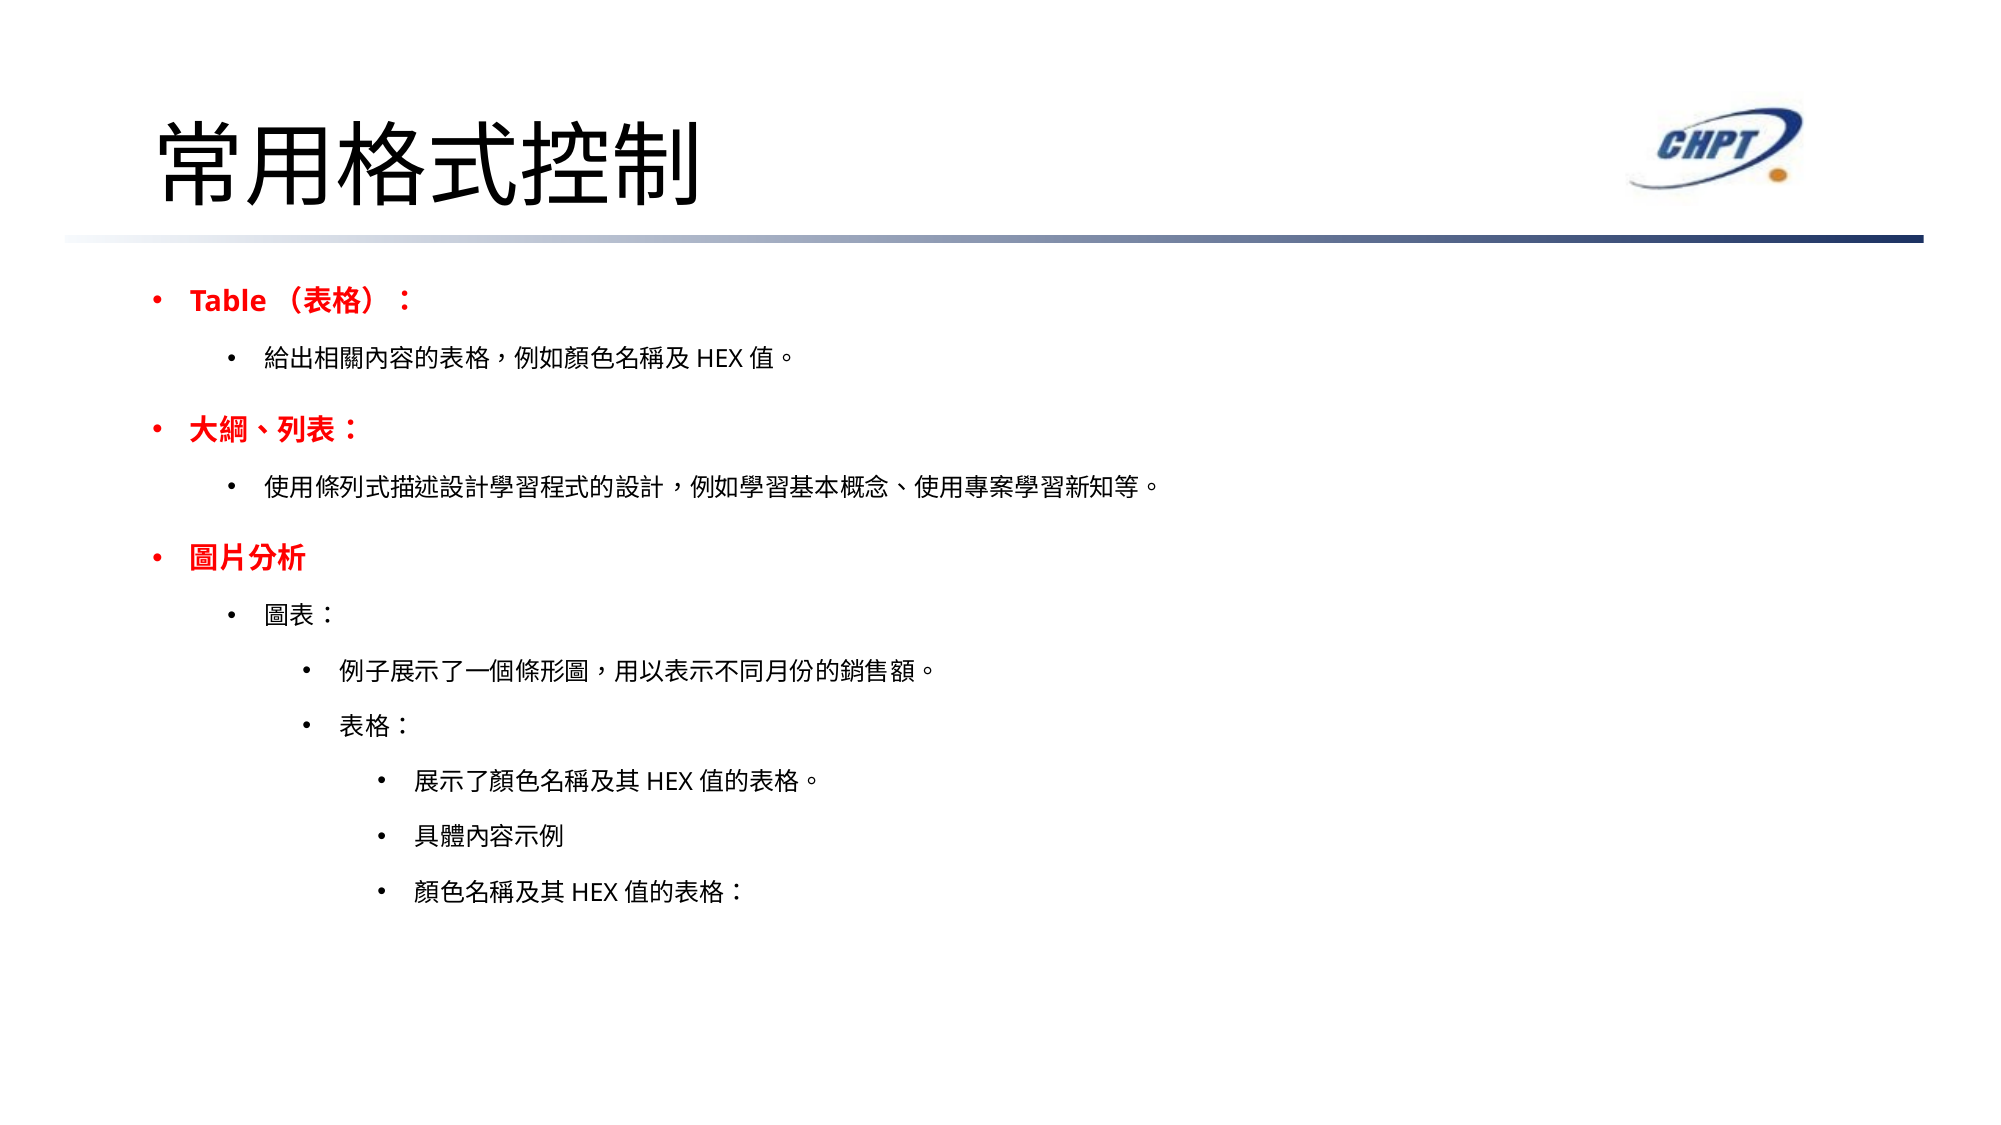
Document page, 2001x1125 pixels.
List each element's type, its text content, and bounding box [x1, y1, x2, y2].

title 常用格式控制 [137, 59, 1863, 257]
list Table（表格）： 給出相關內容的表格，例如顏色名稱及HEX值。 大綱、列表： 使用條列式描述設計學習程式的設計，例如學習基本概念、使用專案學習新知等。 圖片分析 圖表： 例子展示了一個條形圖，用以表示不同月份的銷售額。 表格： 展示了顏色名稱及其HEX值的表格。 具體內容示例 顏色名稱及其HEX值的表格： [137, 257, 1863, 971]
